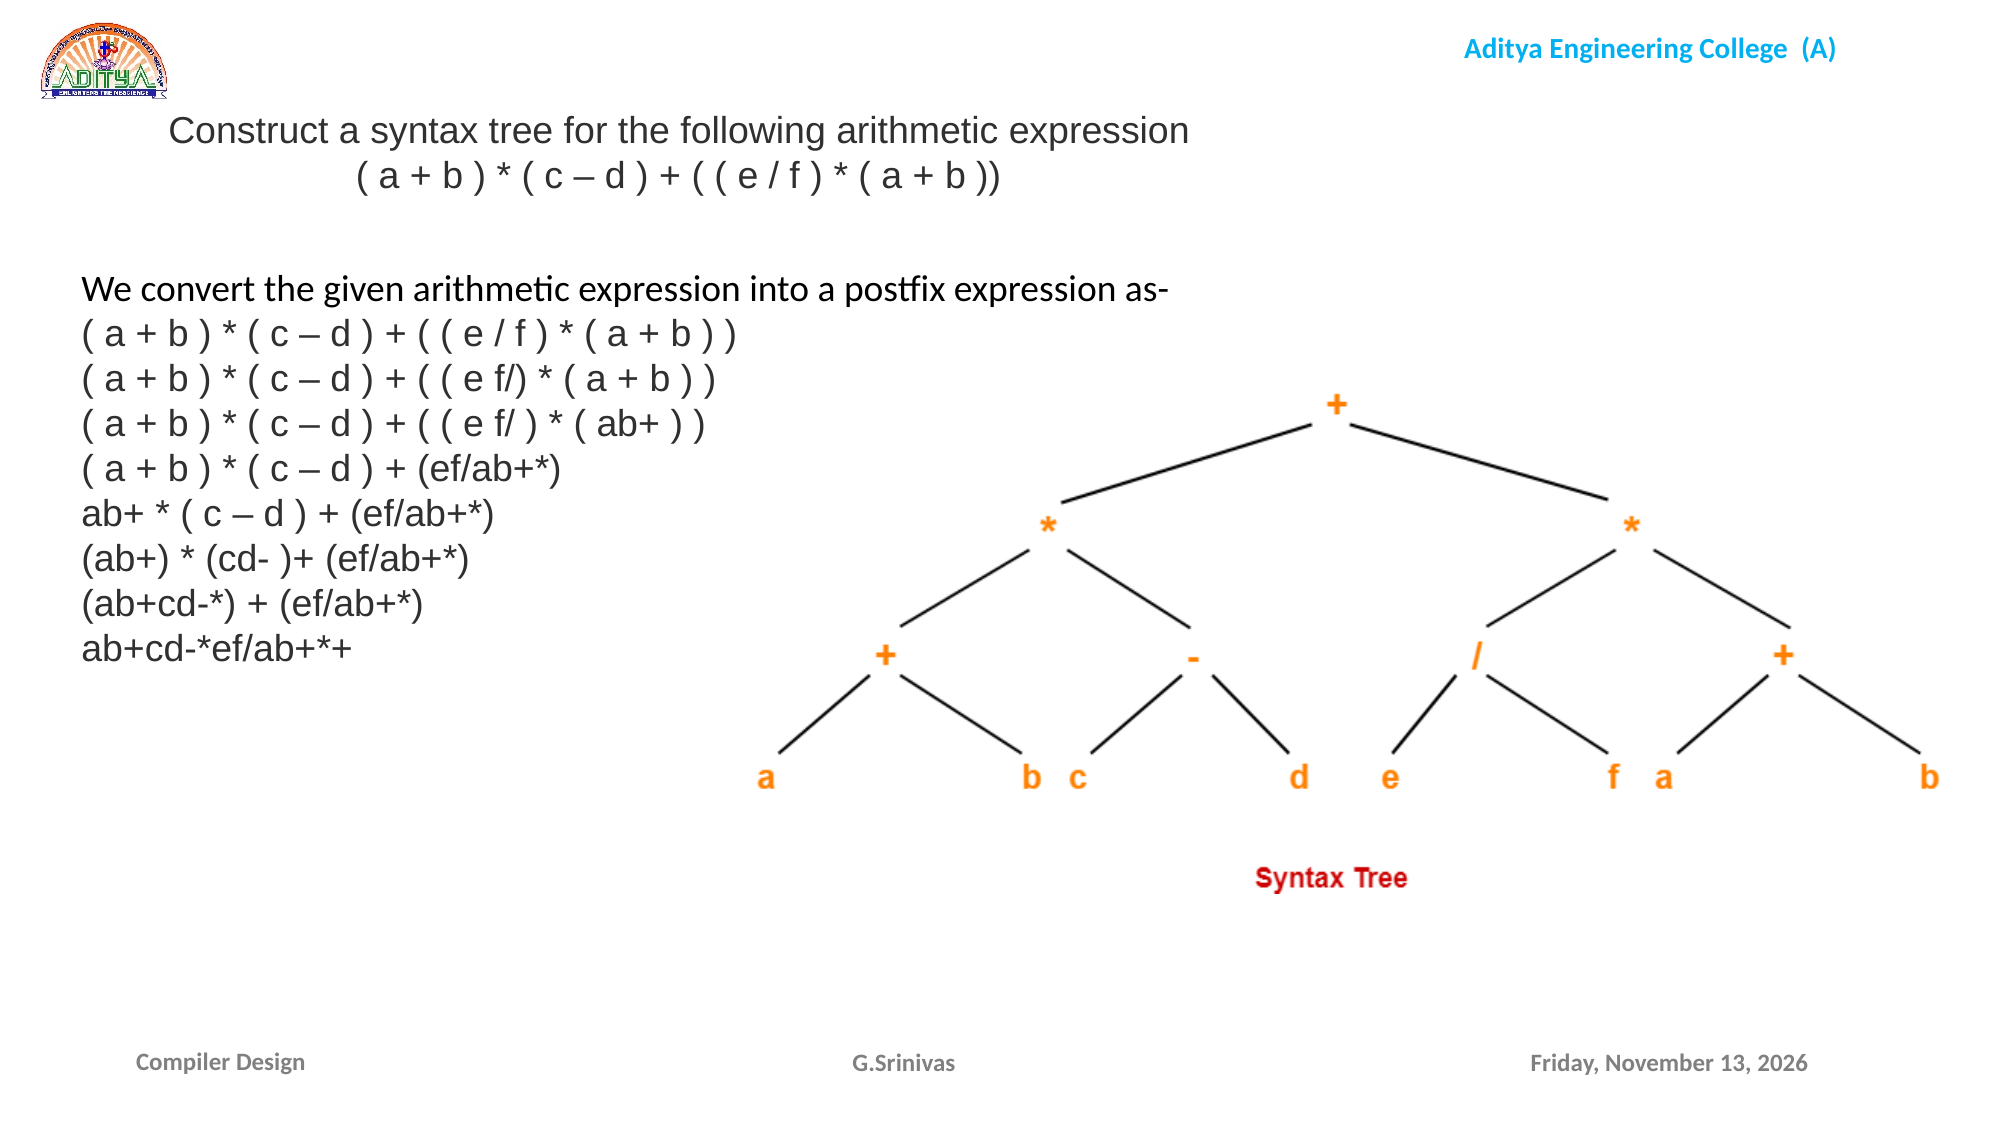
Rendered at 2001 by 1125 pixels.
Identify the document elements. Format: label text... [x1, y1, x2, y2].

picture [39, 22, 168, 98]
footer G.Srinivas [678, 1031, 1129, 1092]
text_box We convert the given arithmetic expression into a postfix expression as- ( a + b ) * ( c – d ) + ( ( e / f ) * ( a + b ) ) ( a + b ) * ( c – d ) + ( ( e f/) * ( a + b ) ) ( a + b ) * ( c – d ) + ( ( e f/ ) * ( ab+ ) ) ( a + b ) * ( c – d ) + (ef/ab+*) ab+ * ( c – d ) + (ef/ab+*) (ab+) * (cd- )+ (ef/ab+*) (ab+cd-*) + (ef/ab+*) ab+cd-*ef/ab+*+ [66, 256, 1237, 677]
picture [724, 377, 1957, 894]
text_box Construct a syntax tree for the following arithmetic expression ( a + b ) * ( c – d ) + ( ( e / f ) * ( a + b )) [0, 98, 1426, 204]
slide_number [1515, 1031, 1861, 1092]
